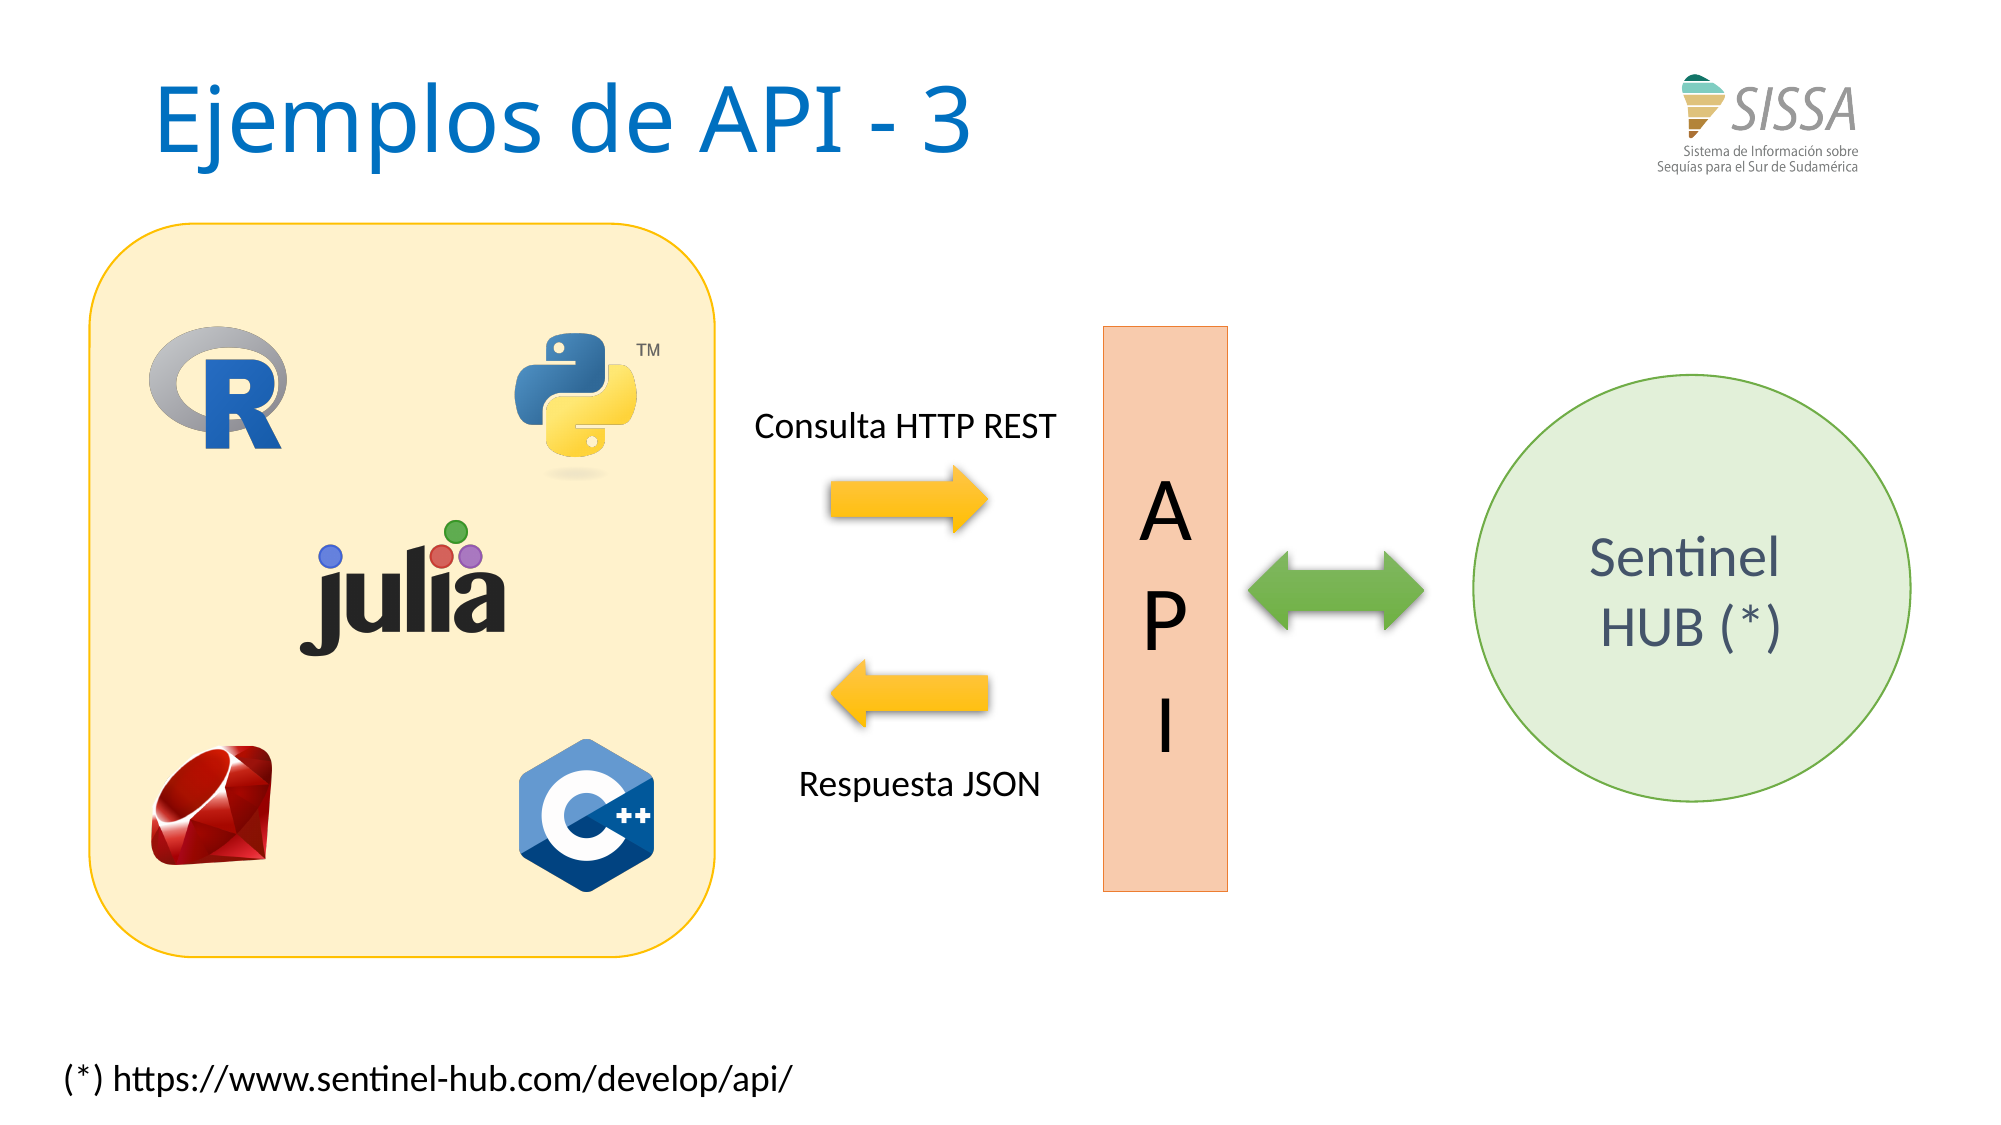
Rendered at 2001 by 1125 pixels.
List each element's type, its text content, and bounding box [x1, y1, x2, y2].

text_box (*) https://www.sentinel-hub.com/develop/api/ [48, 1046, 856, 1107]
picture [1653, 65, 1863, 181]
title Ejemplos de API - 3 [137, 53, 1629, 193]
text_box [89, 223, 1911, 958]
